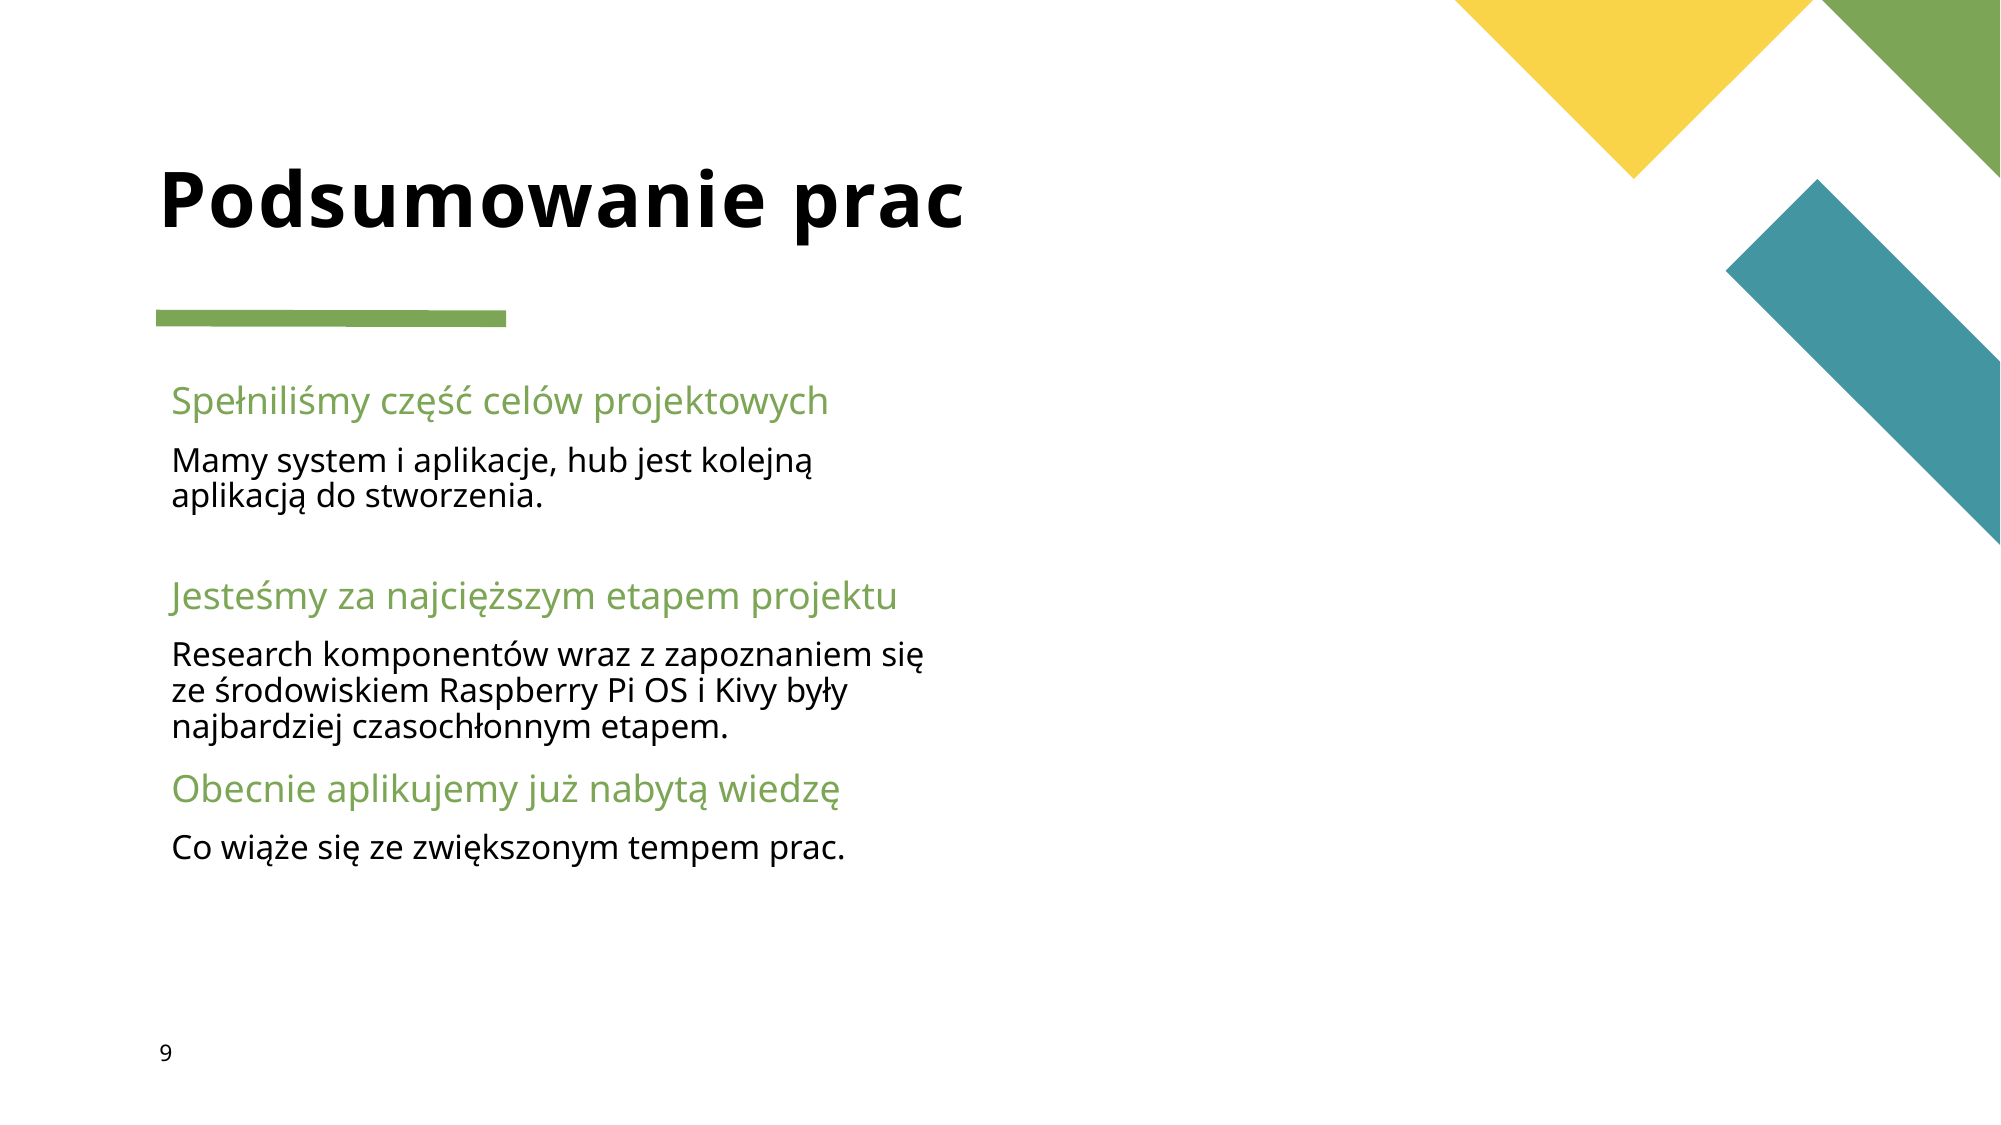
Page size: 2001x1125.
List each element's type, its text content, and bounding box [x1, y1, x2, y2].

title Podsumowanie prac [158, 144, 1000, 245]
list Research komponentów wraz z zapoznaniem się ze środowiskiem Raspberry Pi OS i Kivy były najbardziej czasochłonnym etapem. [156, 630, 951, 757]
list Obecnie aplikujemy już nabytą wiedzę [156, 762, 950, 815]
list Co wiąże się ze zwiększonym tempem prac. [156, 823, 950, 973]
list Spełniliśmy część celów projektowych [156, 375, 950, 427]
list Jesteśmy za najcięższym etapem projektu [156, 569, 951, 622]
list Mamy system i aplikacje, hub jest kolejną aplikacją do stworzenia. [156, 435, 950, 530]
slide_number 9 [159, 1038, 246, 1080]
